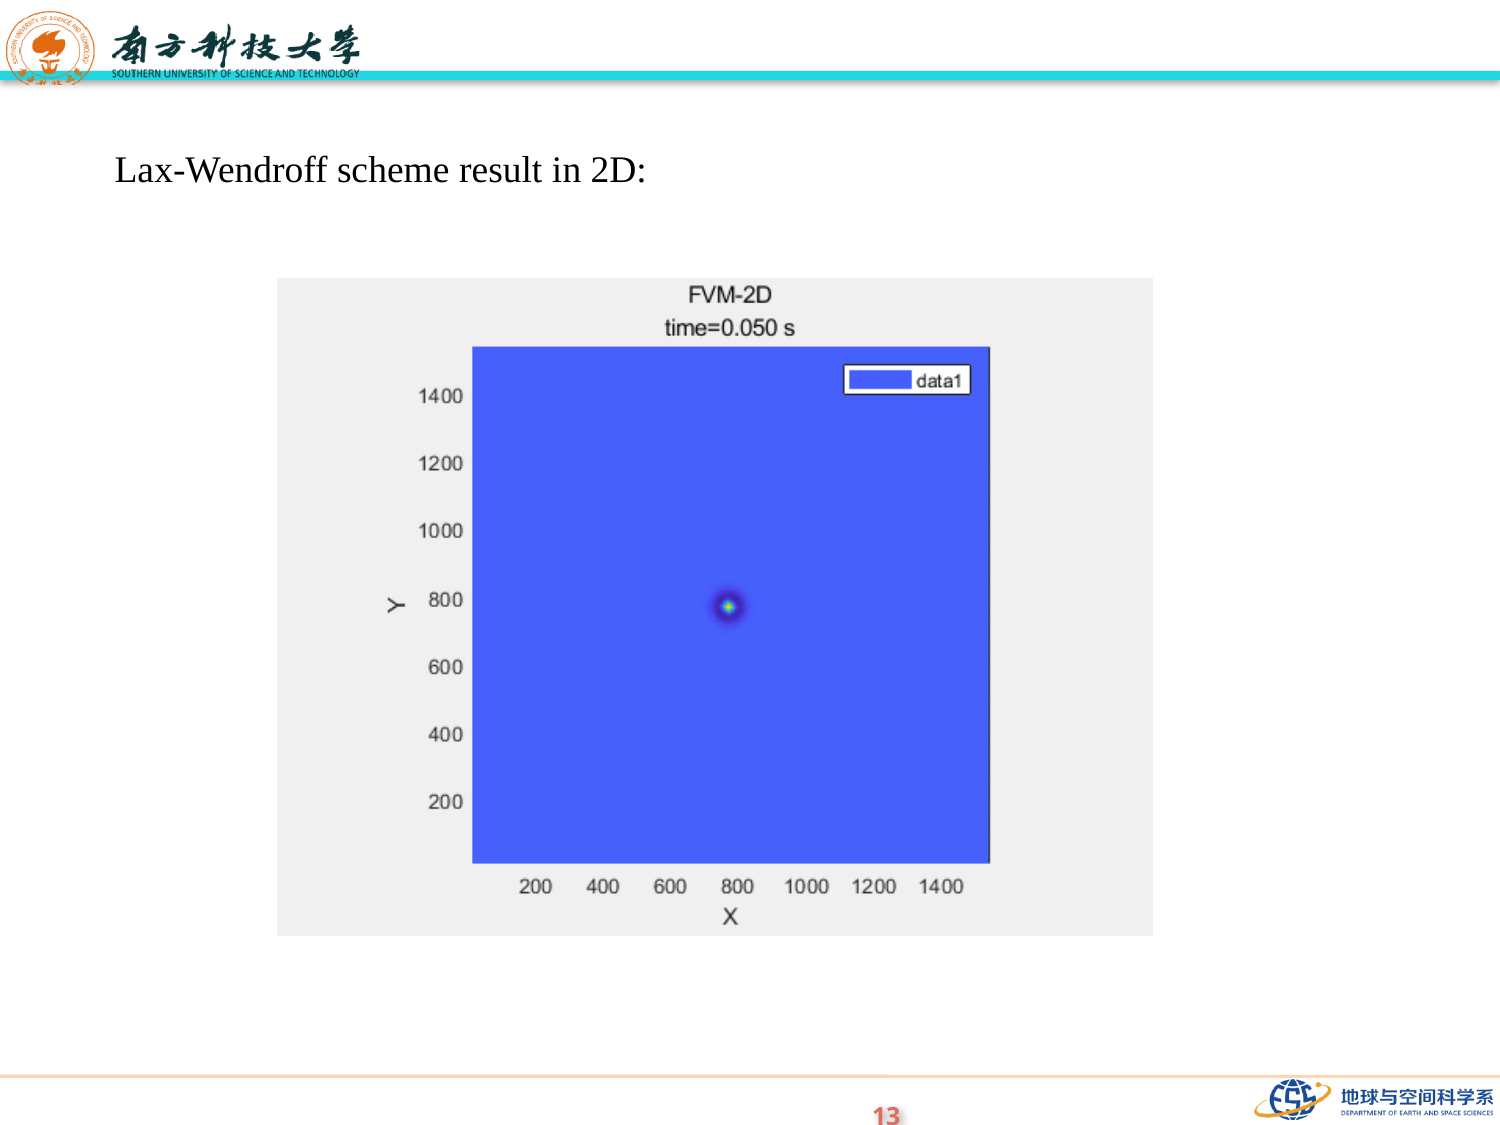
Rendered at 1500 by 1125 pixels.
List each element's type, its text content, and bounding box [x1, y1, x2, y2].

picture [0, 0, 399, 85]
text_box Lax-Wendroff scheme result in 2D: [99, 137, 663, 197]
picture [1250, 1066, 1500, 1120]
picture [277, 278, 1153, 936]
